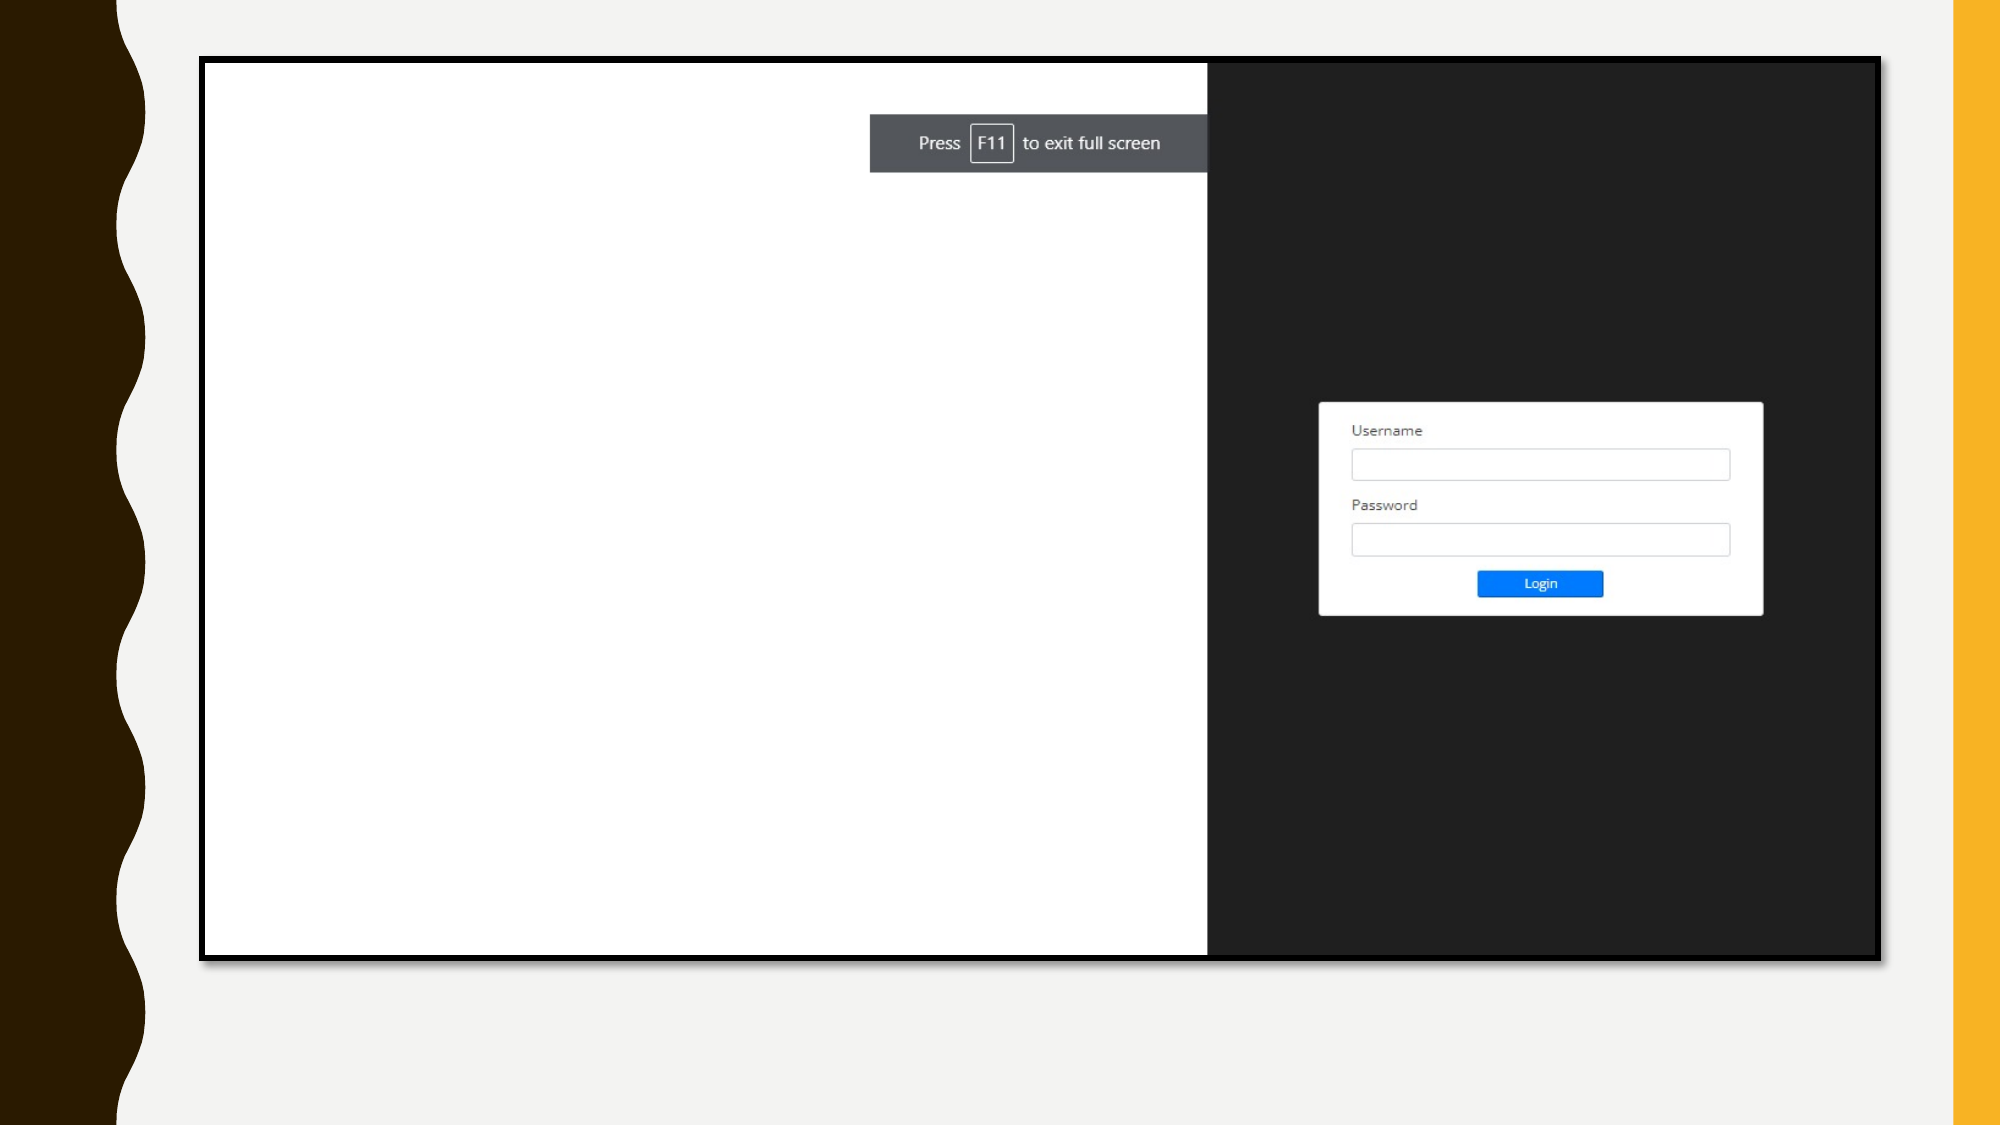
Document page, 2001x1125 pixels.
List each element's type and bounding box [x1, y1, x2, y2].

list [205, 62, 1875, 956]
